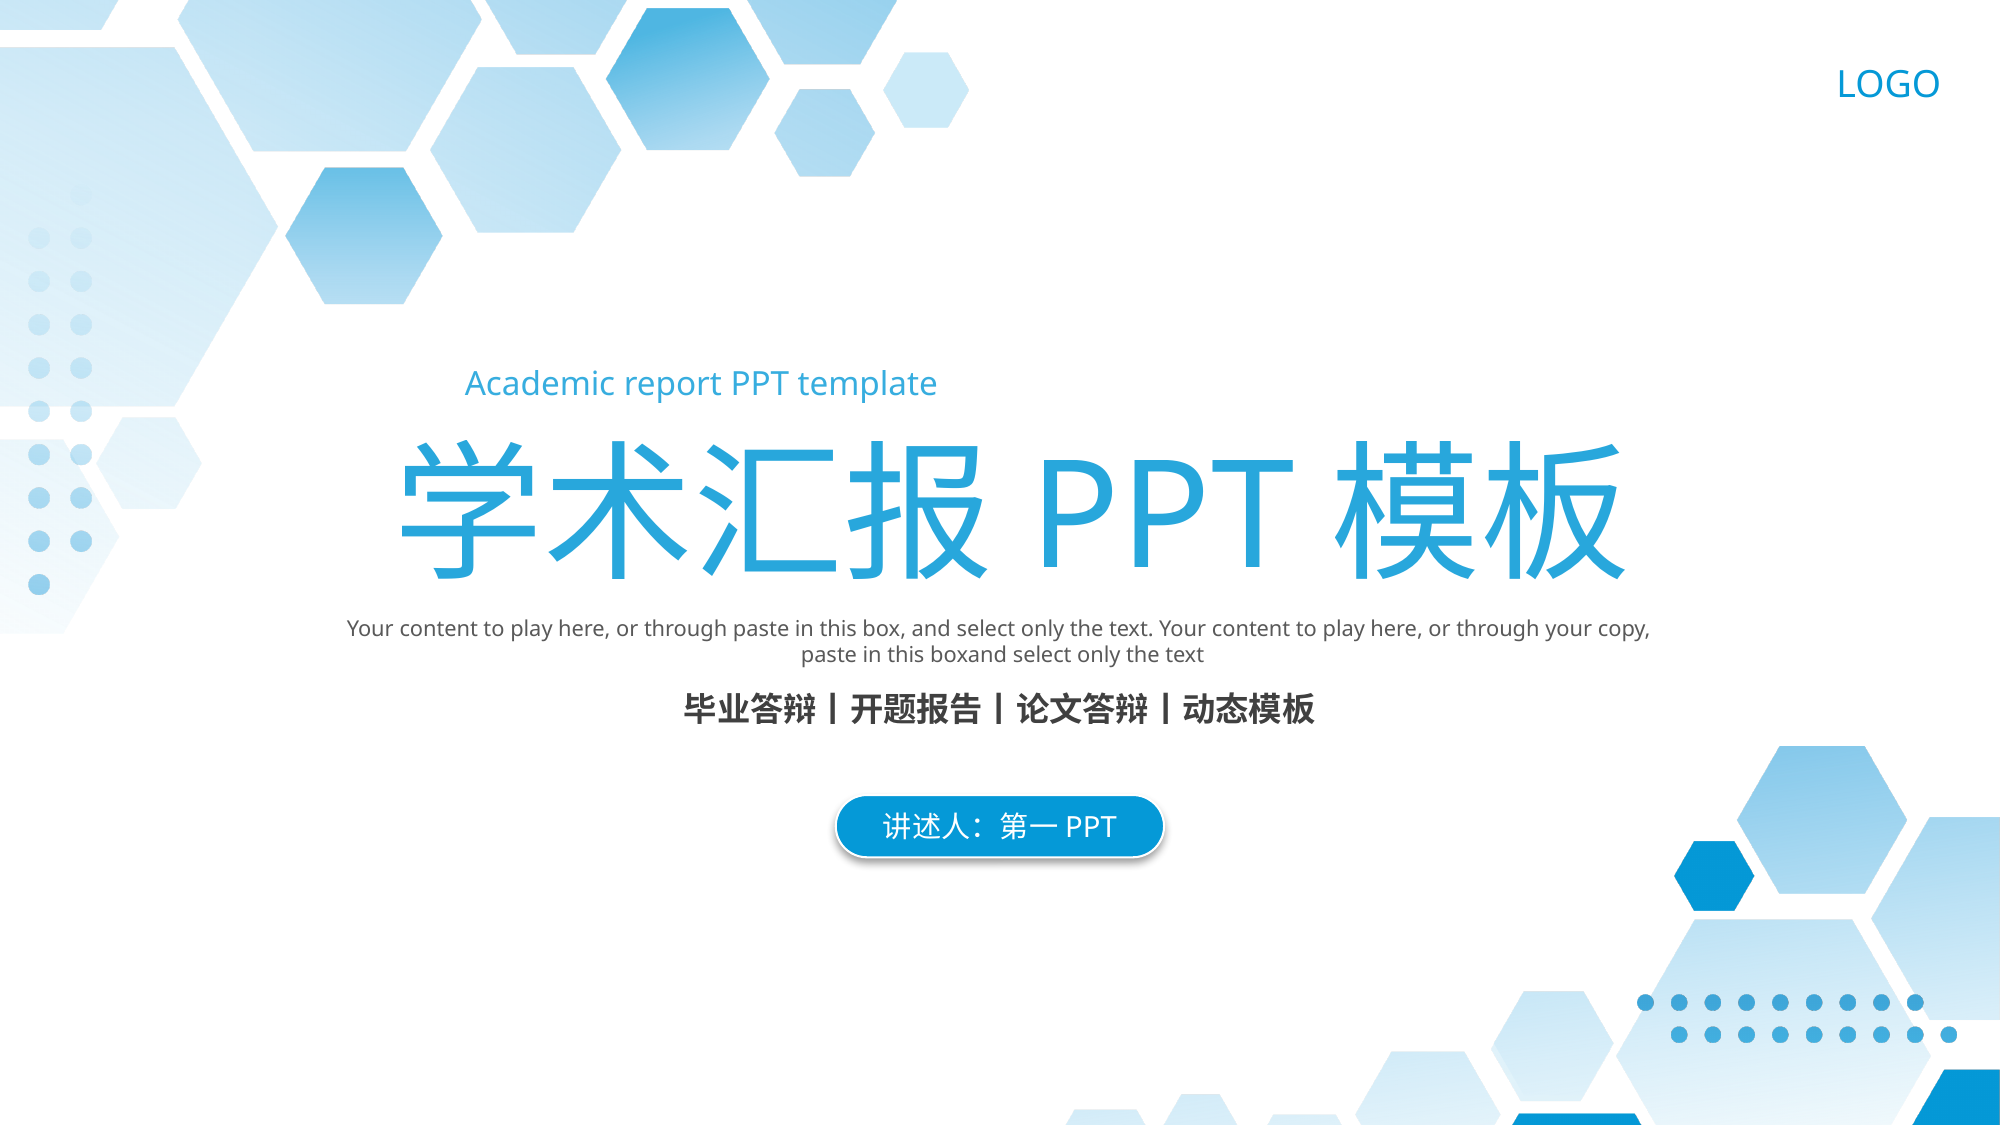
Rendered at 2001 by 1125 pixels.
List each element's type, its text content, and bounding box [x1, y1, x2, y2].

text_box LOGO [1821, 52, 1957, 113]
picture [1065, 746, 2000, 1125]
text_box 讲述人：第一PPT [834, 793, 1166, 859]
text_box Academic report PPT template [450, 354, 1550, 410]
text_box 毕业答辩丨开题报告丨论文答辩丨动态模板 [669, 680, 1331, 736]
text_box Your content to play here, or through paste in this box, and select only the text. Your content to play here, or through your copy, paste in this boxand select only the text [332, 607, 1668, 675]
text_box 学术汇报PPT模板 [379, 410, 1646, 606]
picture [0, 0, 982, 634]
